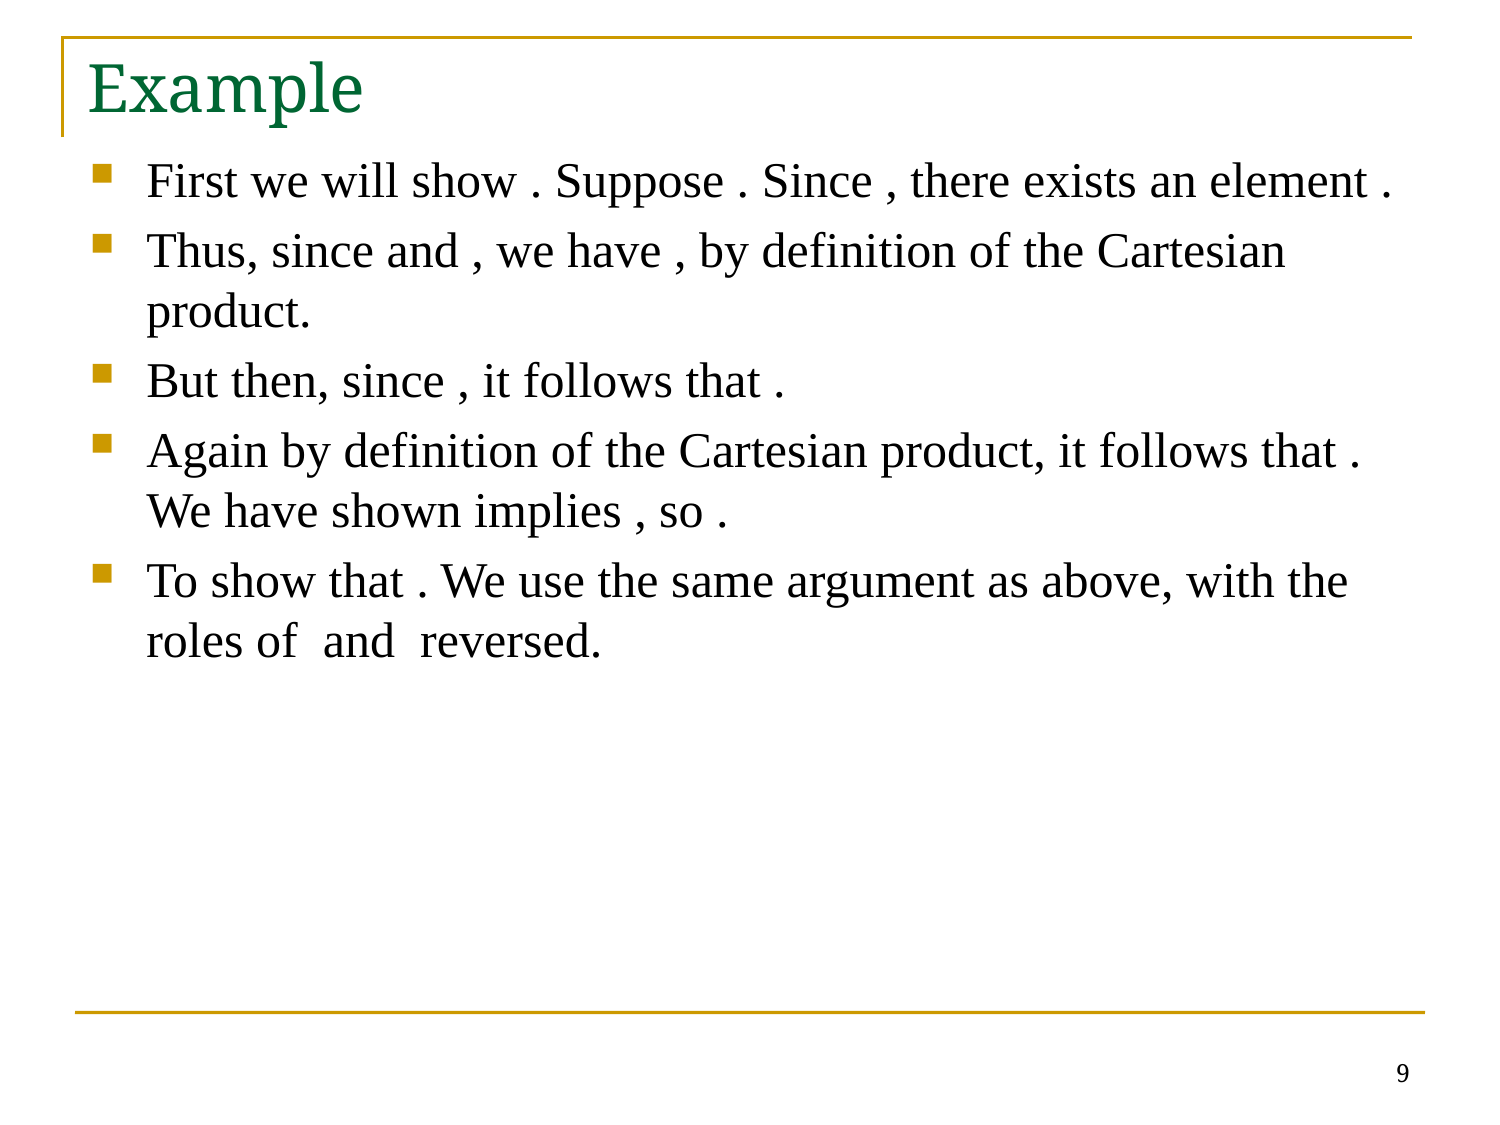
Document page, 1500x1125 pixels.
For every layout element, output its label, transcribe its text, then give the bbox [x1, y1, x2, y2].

slide_number 9 [1074, 1023, 1426, 1100]
title Example [72, 38, 1424, 147]
